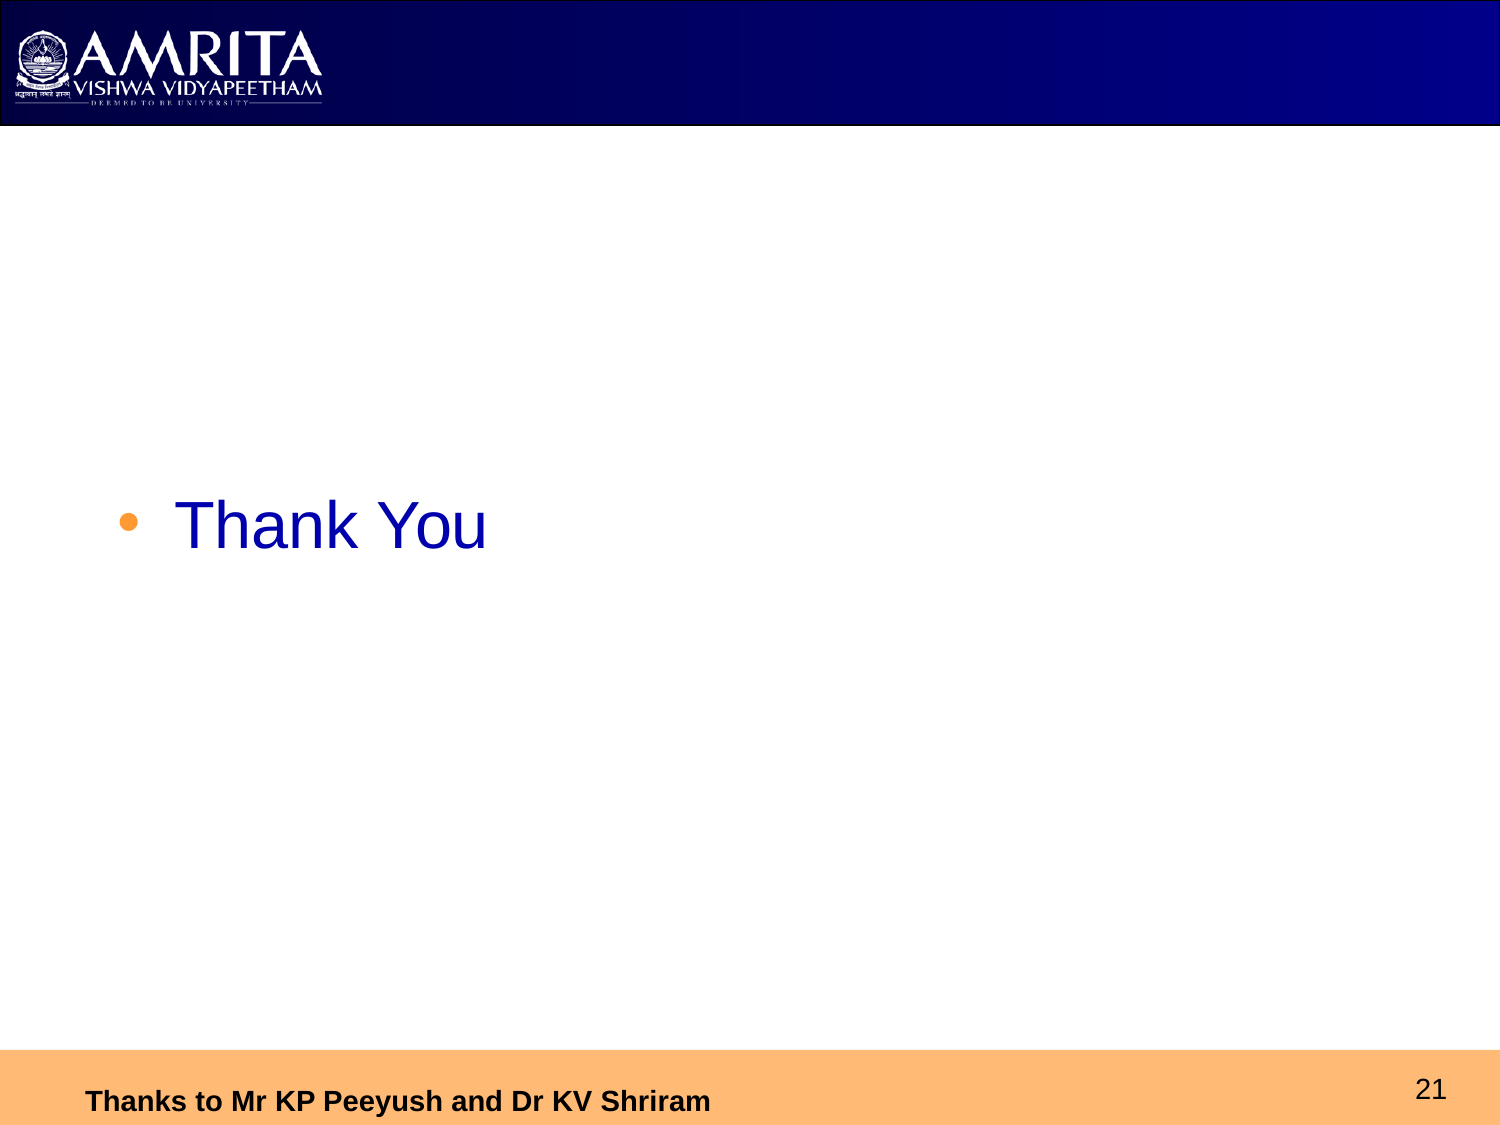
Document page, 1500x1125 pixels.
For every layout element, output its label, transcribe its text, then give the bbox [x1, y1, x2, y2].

list Thank You [84, 473, 1435, 596]
picture [12, 24, 325, 113]
text_box Thanks to Mr KP Peeyush and Dr KV Shriram [70, 1074, 862, 1125]
slide_number 21 [1212, 1062, 1463, 1113]
